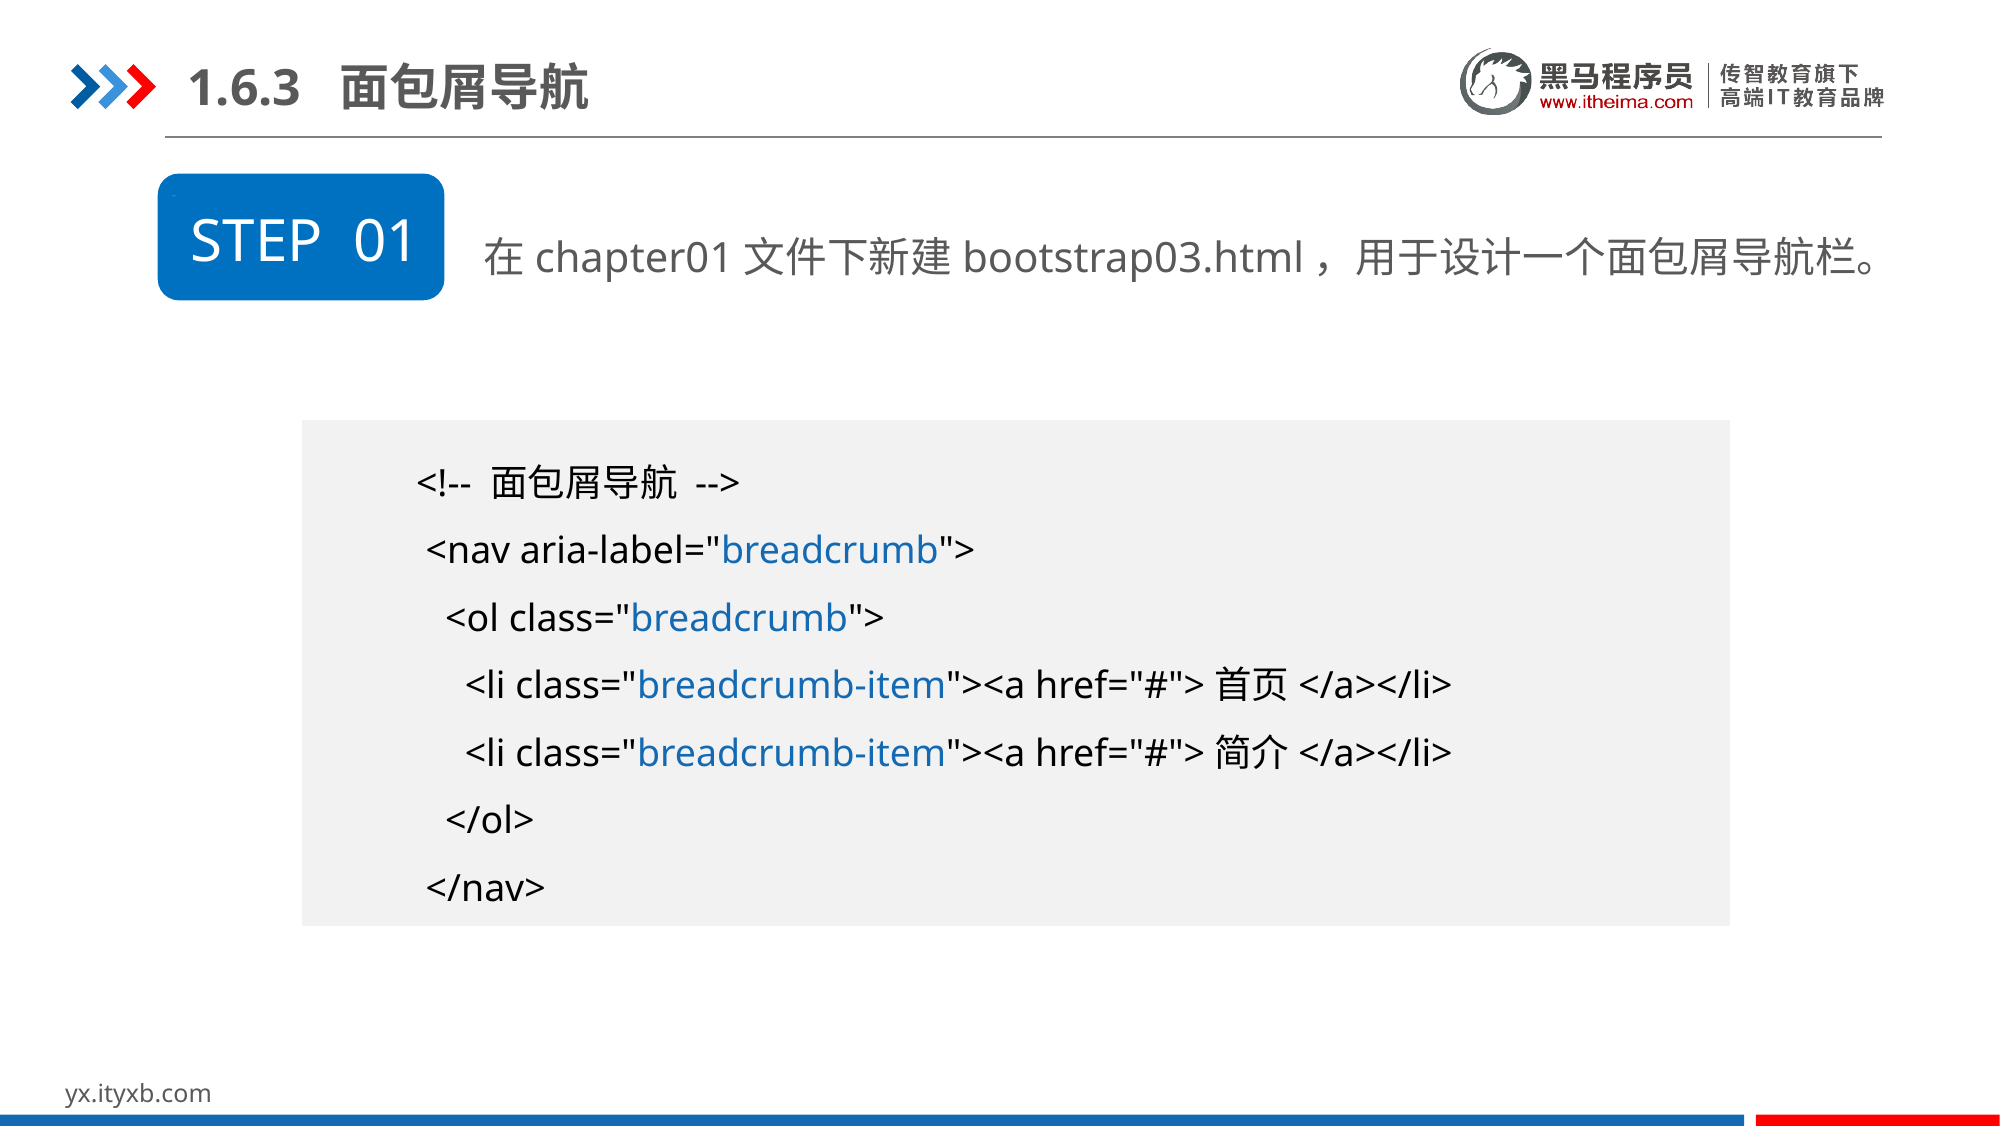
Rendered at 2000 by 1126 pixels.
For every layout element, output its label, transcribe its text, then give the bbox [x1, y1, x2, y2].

picture [1460, 48, 1887, 115]
text_box STEP 01 [172, 195, 439, 281]
picture [302, 420, 1733, 927]
text_box 1.6.3 面包屑导航 [187, 43, 870, 127]
text_box [155, 171, 447, 303]
text_box 在chapter01文件下新建bootstrap03.html，用于设计一个面包屑导航栏。 [468, 198, 1898, 289]
